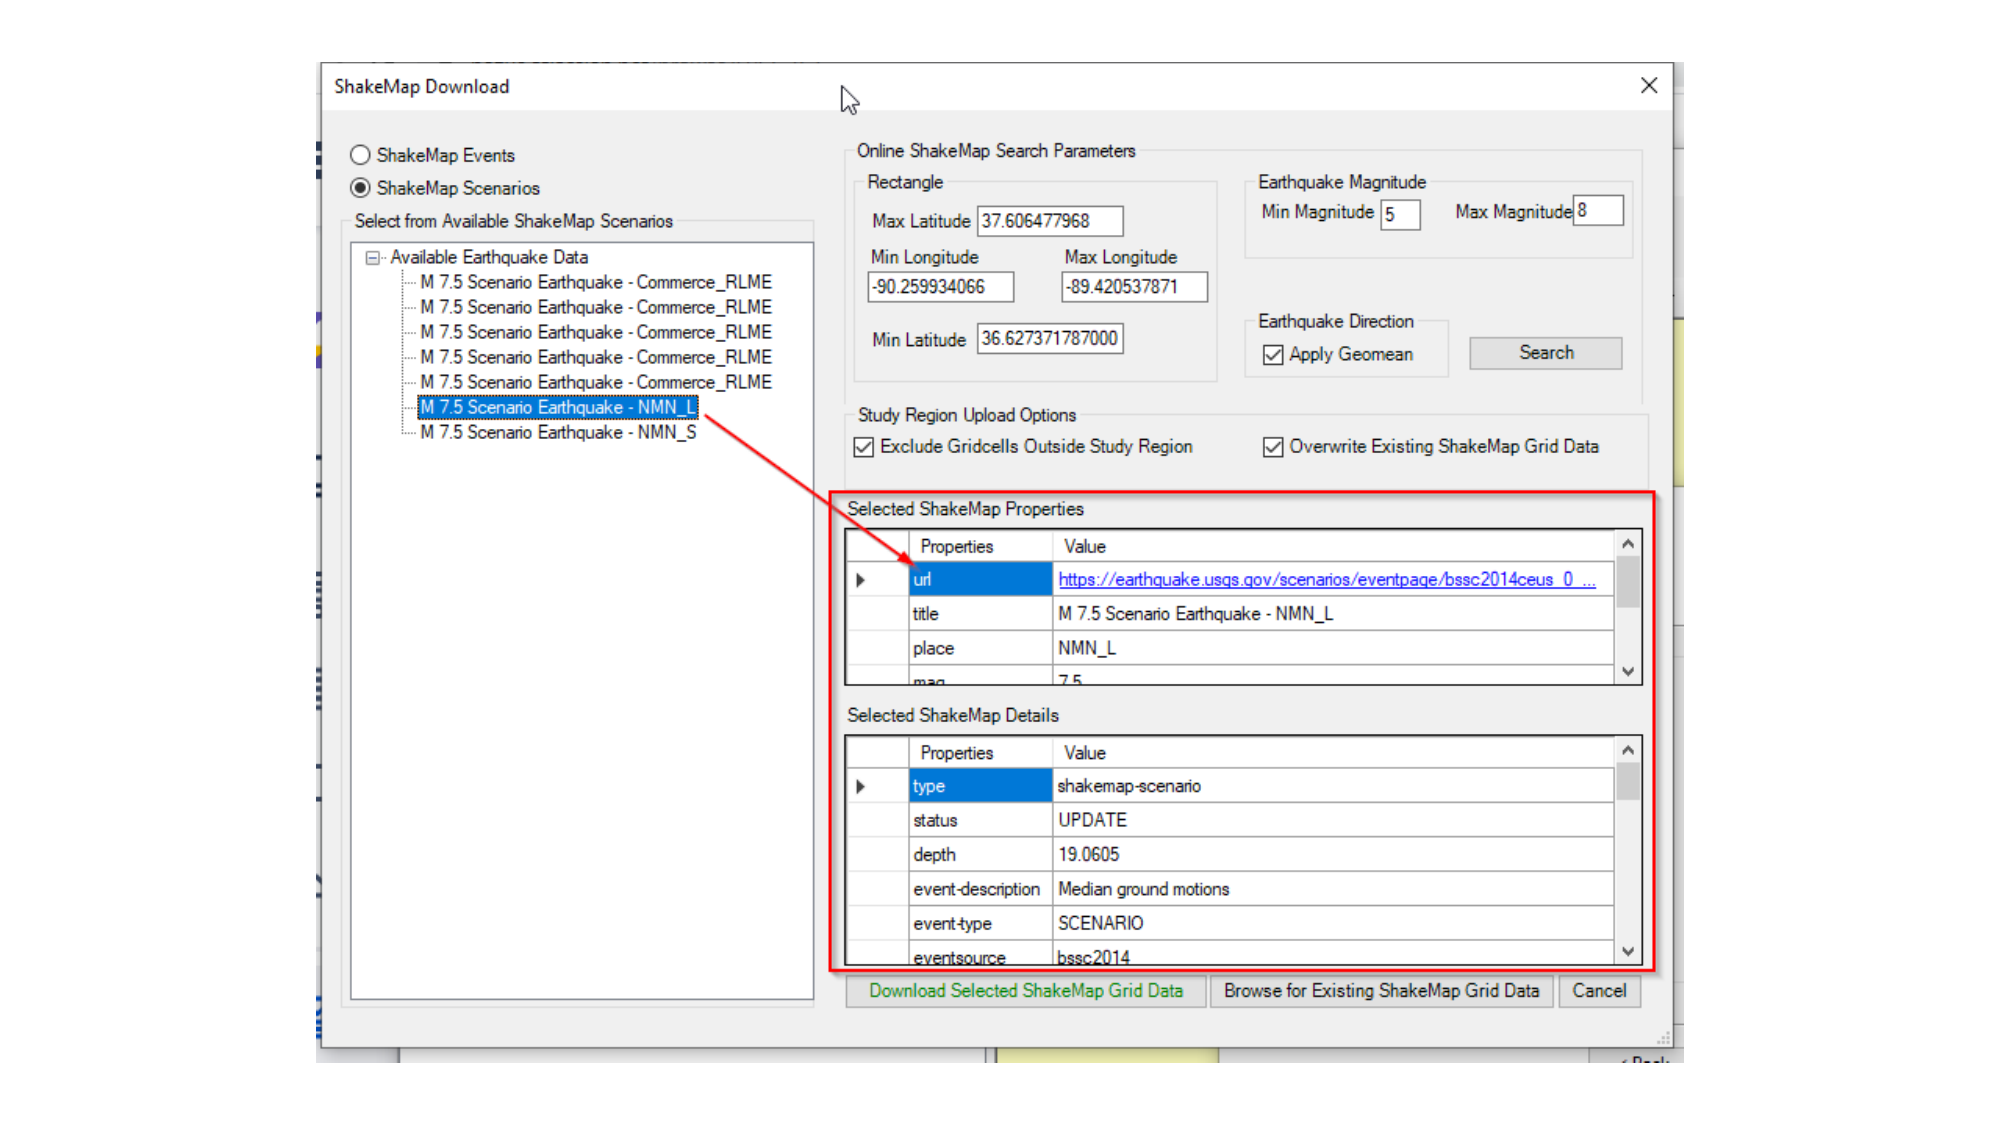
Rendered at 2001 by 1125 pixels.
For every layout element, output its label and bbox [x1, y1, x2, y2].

picture [316, 62, 1684, 1063]
